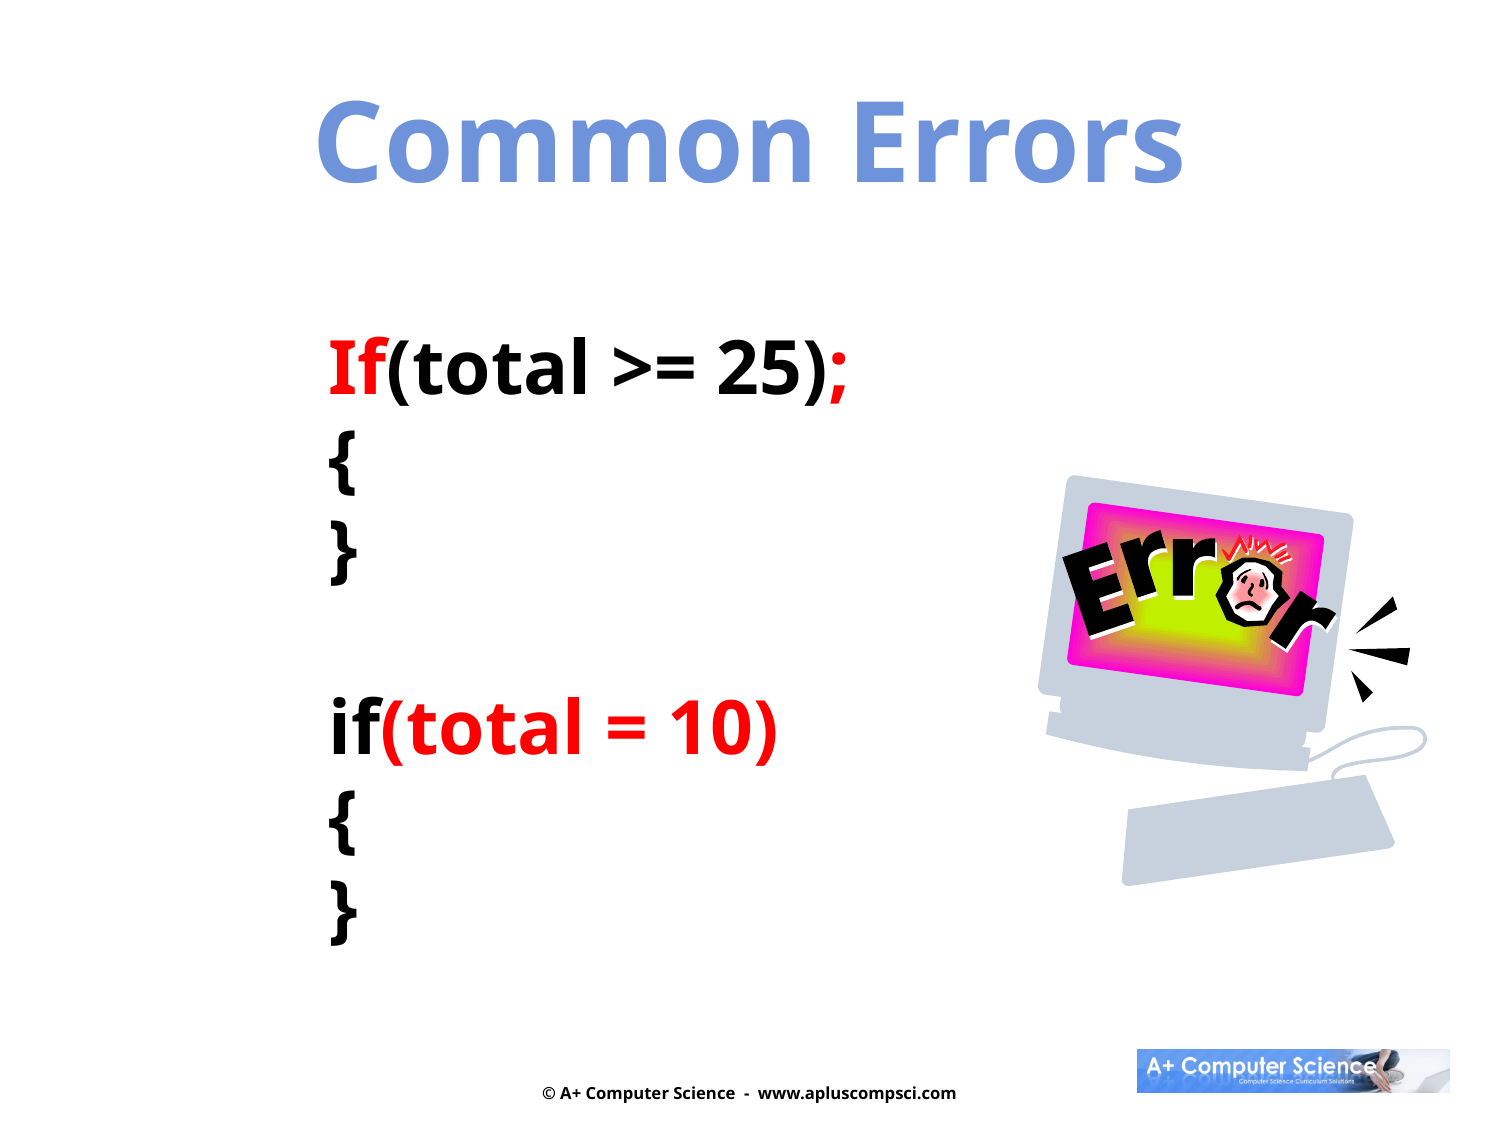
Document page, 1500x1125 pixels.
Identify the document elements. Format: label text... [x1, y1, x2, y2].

picture [1137, 1049, 1450, 1093]
footer © A+ Computer Science - www.apluscompsci.com [512, 1024, 988, 1101]
picture [1037, 474, 1430, 887]
text_box If(total >= 25); { } if(total = 10) { } [313, 312, 866, 958]
text_box Common Errors [0, 62, 1500, 213]
